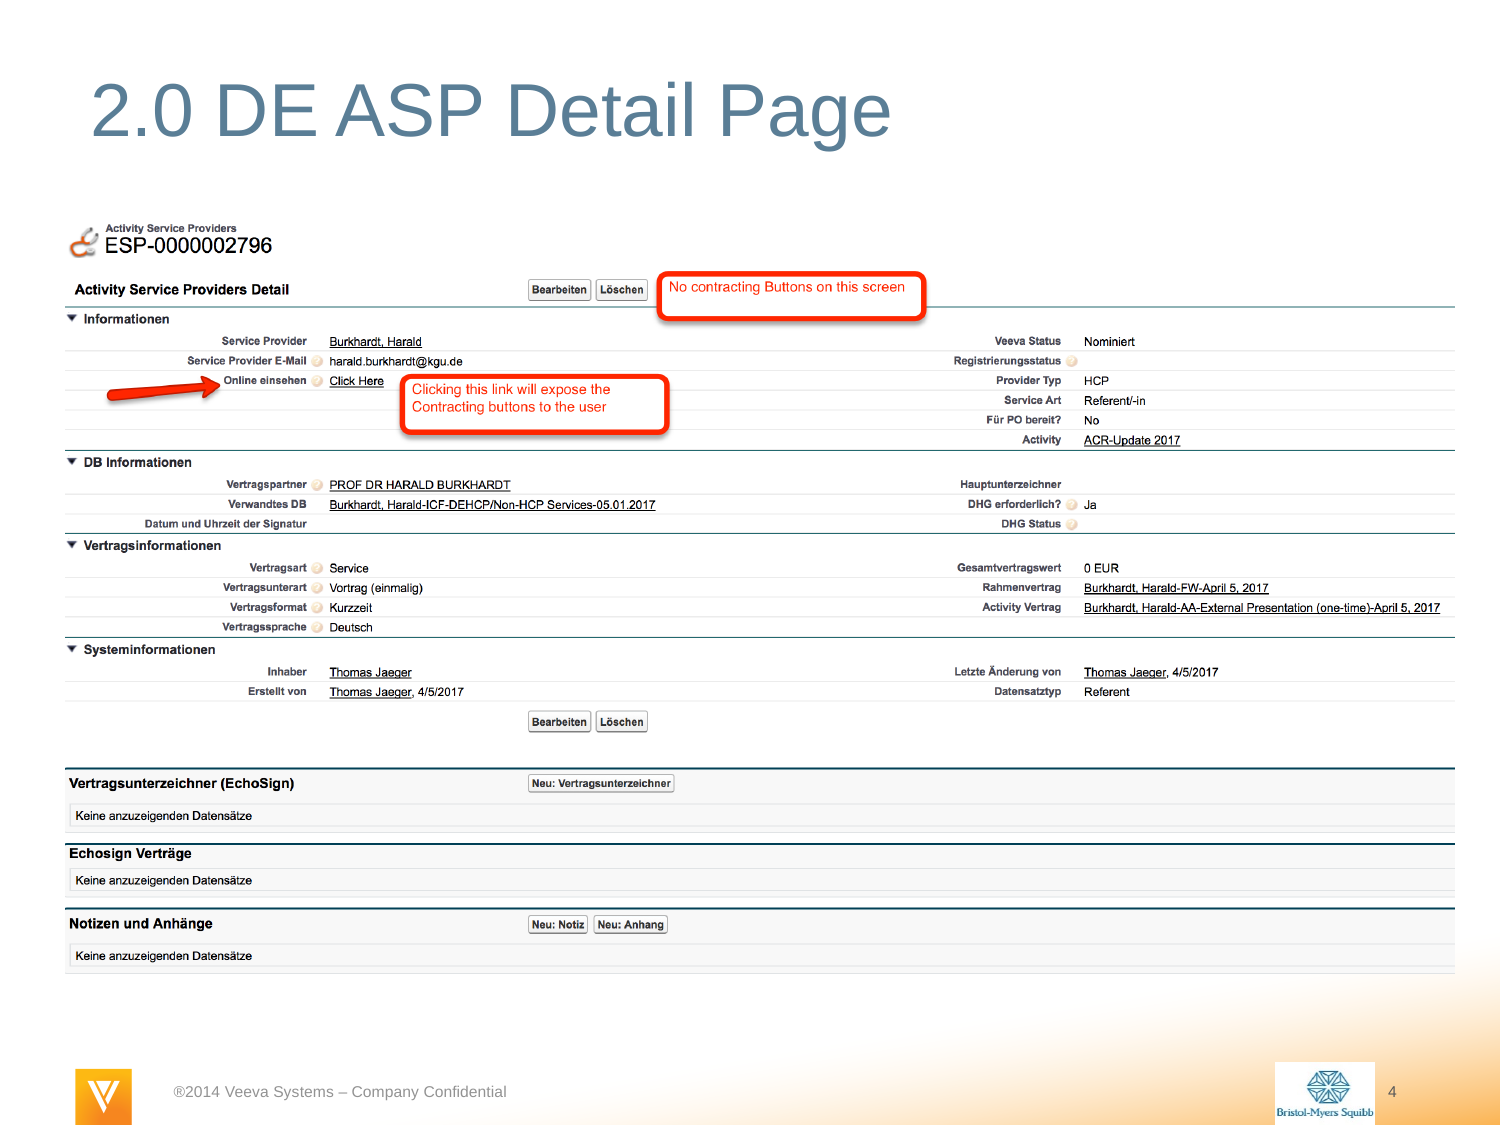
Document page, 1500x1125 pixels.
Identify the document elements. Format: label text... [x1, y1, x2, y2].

title 2.0 DE ASP Detail Page [75, 37, 1425, 188]
picture [0, 0, 1500, 1125]
